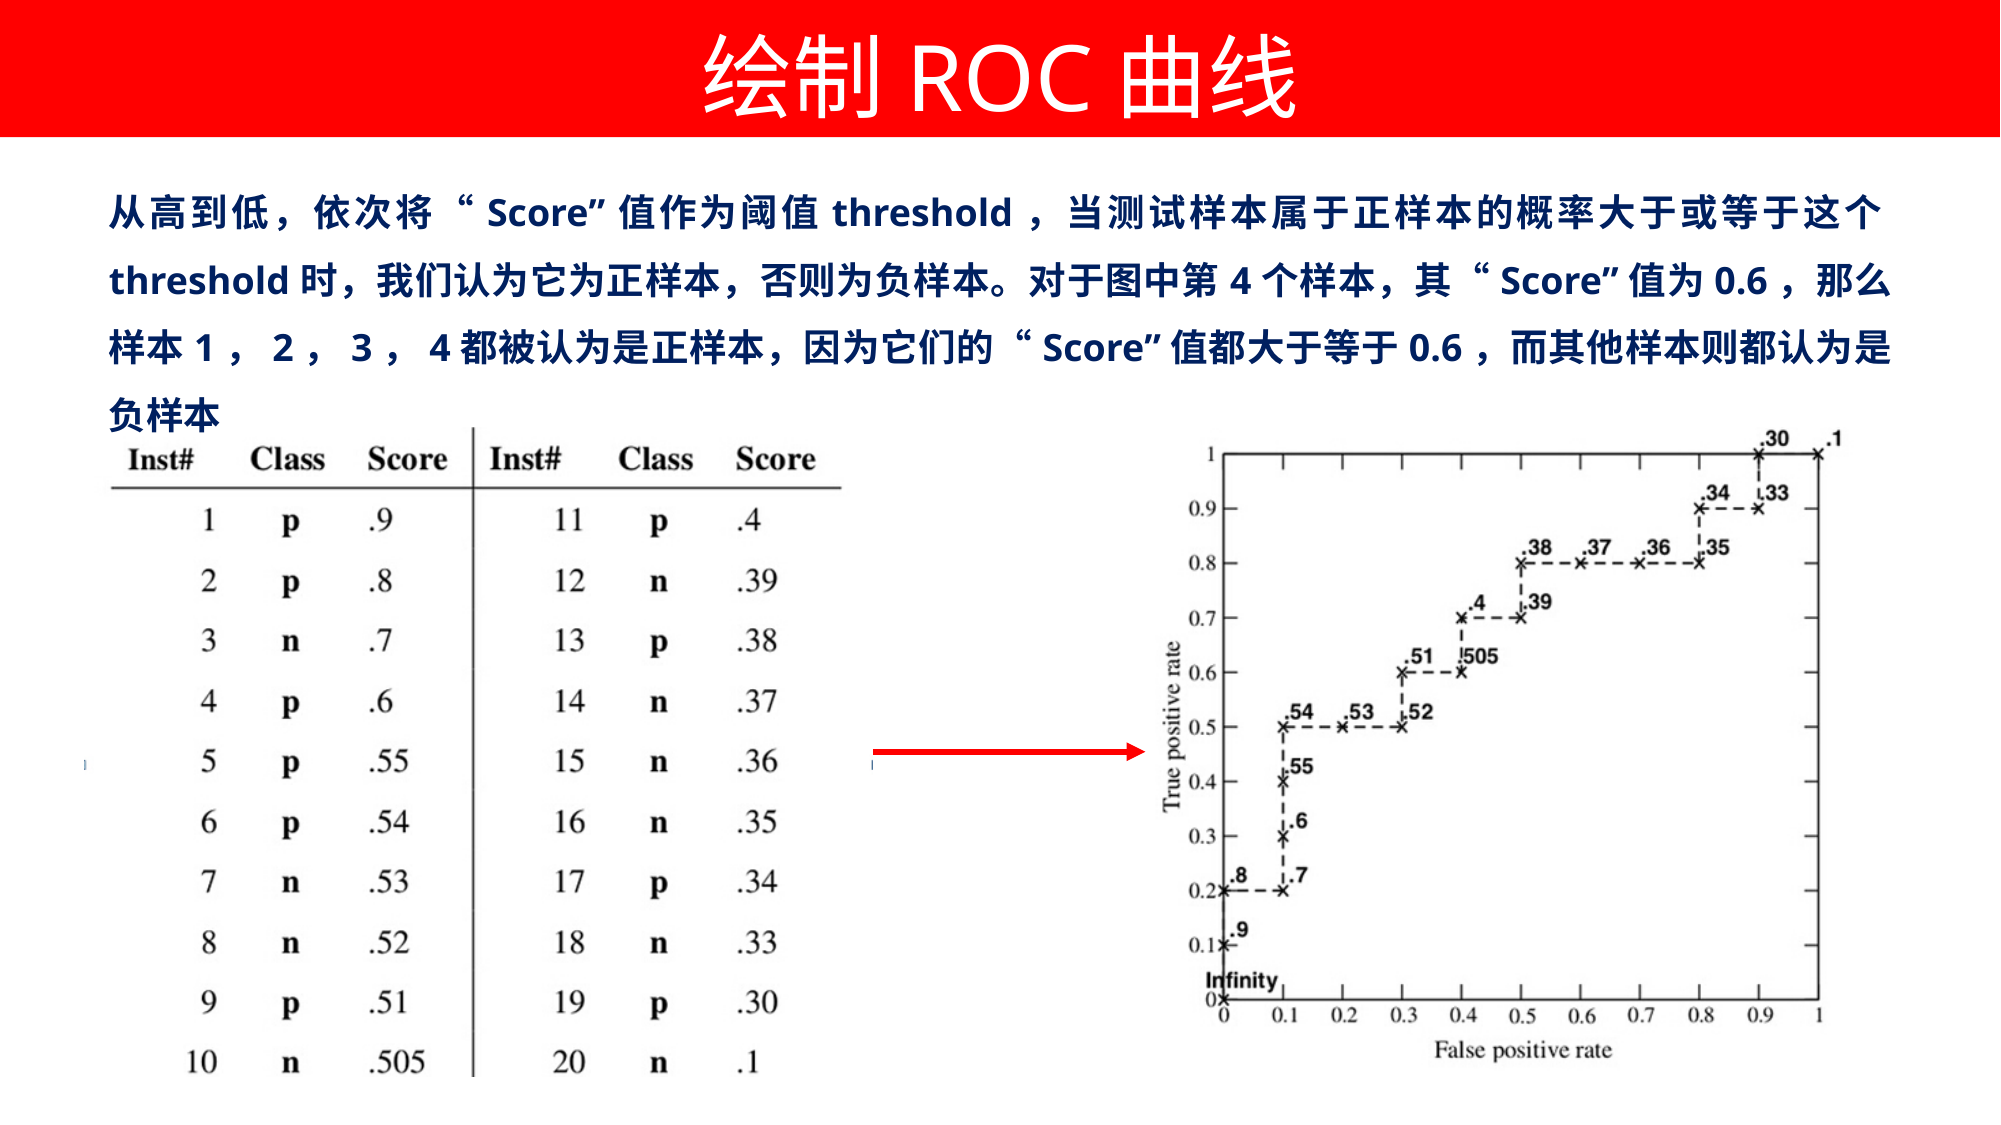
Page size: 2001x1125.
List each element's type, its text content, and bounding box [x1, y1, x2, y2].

title 绘制ROC曲线 [0, 0, 2000, 138]
text_box 从高到低，依次将“Score”值作为阈值threshold，当测试样本属于正样本的概率大于或等于这个threshold时，我们认为它为正样本，否则为负样本。对于图中第4个样本，其“Score”值为0.6，那么样本1，2，3，4都被认为是正样本，因为它们的“Score”值都大于等于0.6，而其他样本则都认为是负样本 [94, 159, 1907, 444]
picture [1145, 426, 1874, 1077]
picture [84, 426, 874, 1077]
